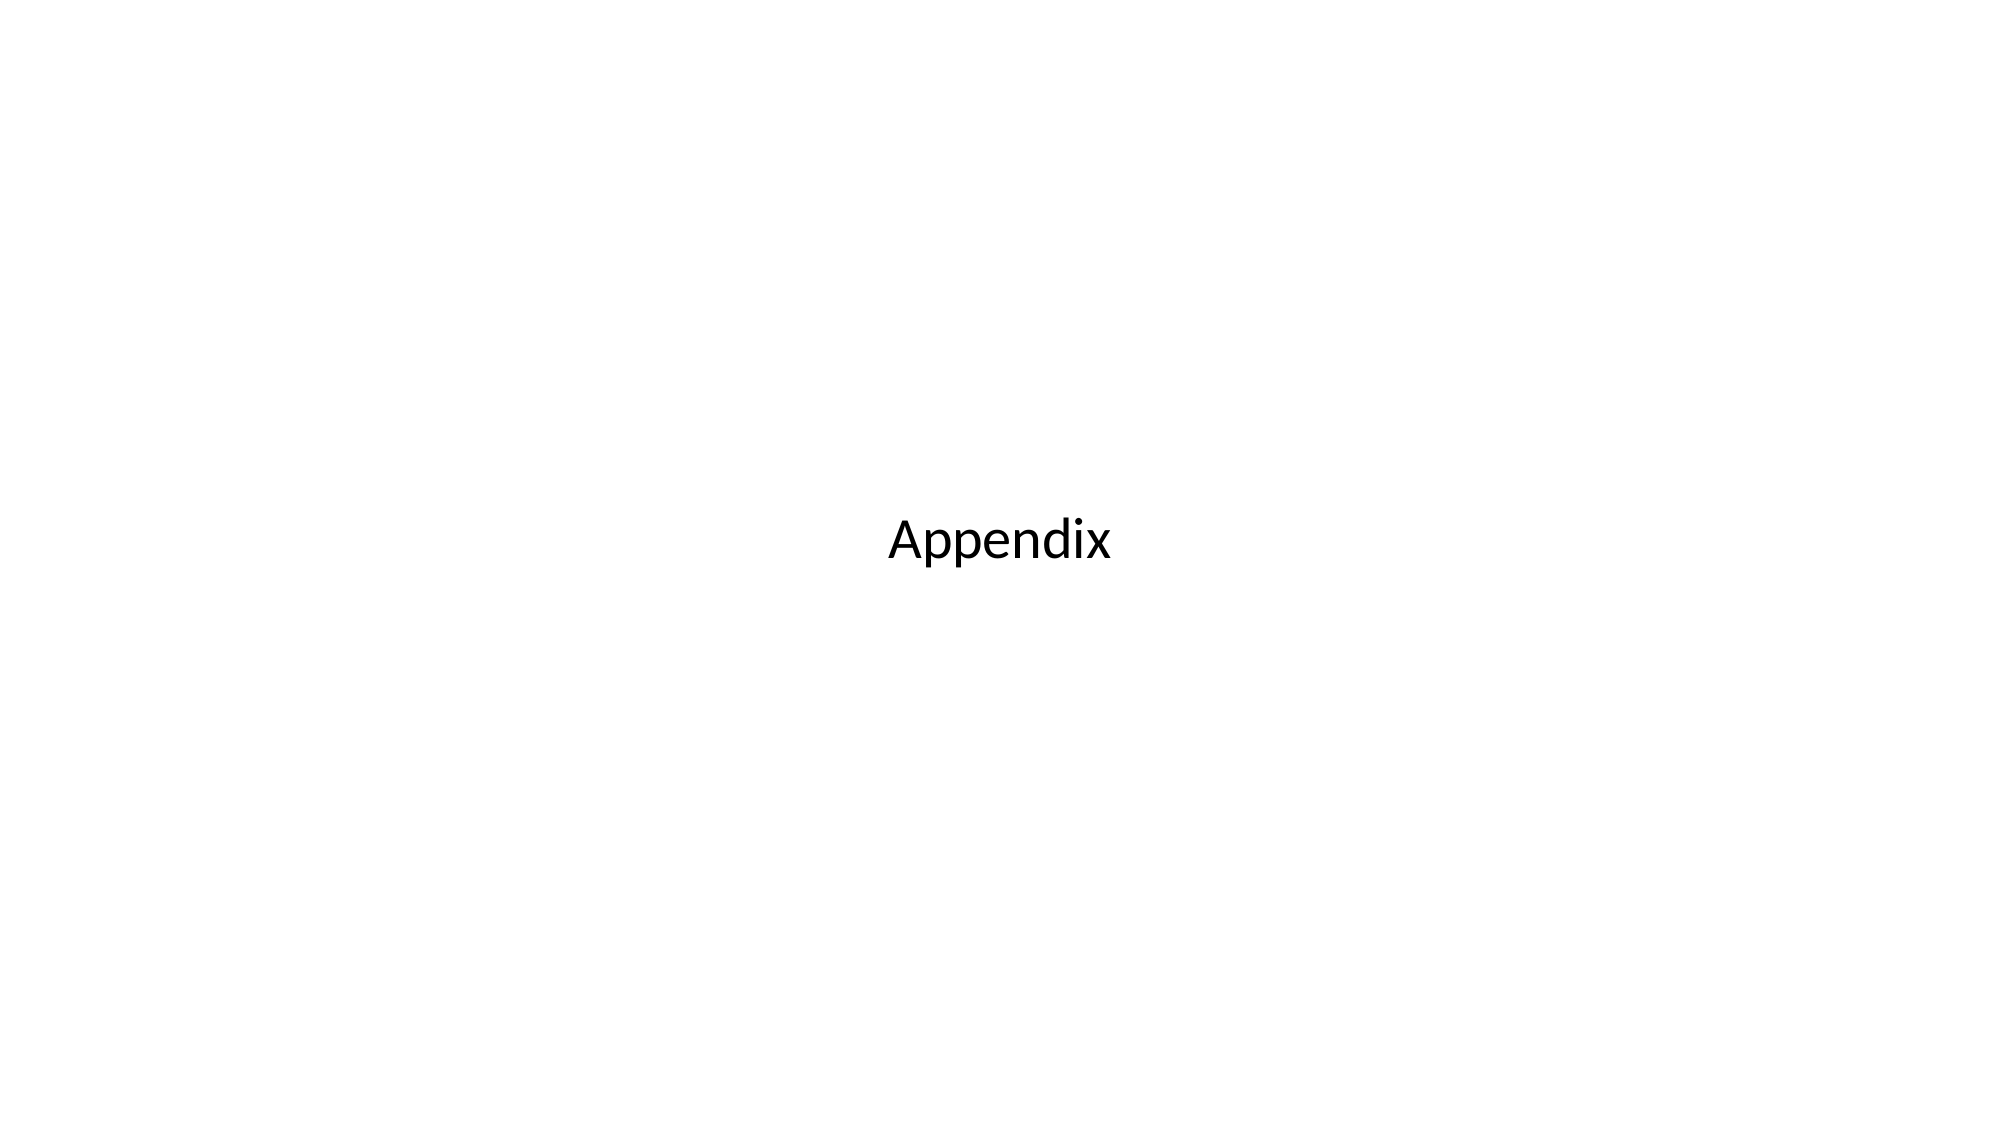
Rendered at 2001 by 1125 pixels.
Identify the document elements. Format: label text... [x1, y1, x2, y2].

text_box Appendix [0, 492, 2000, 578]
